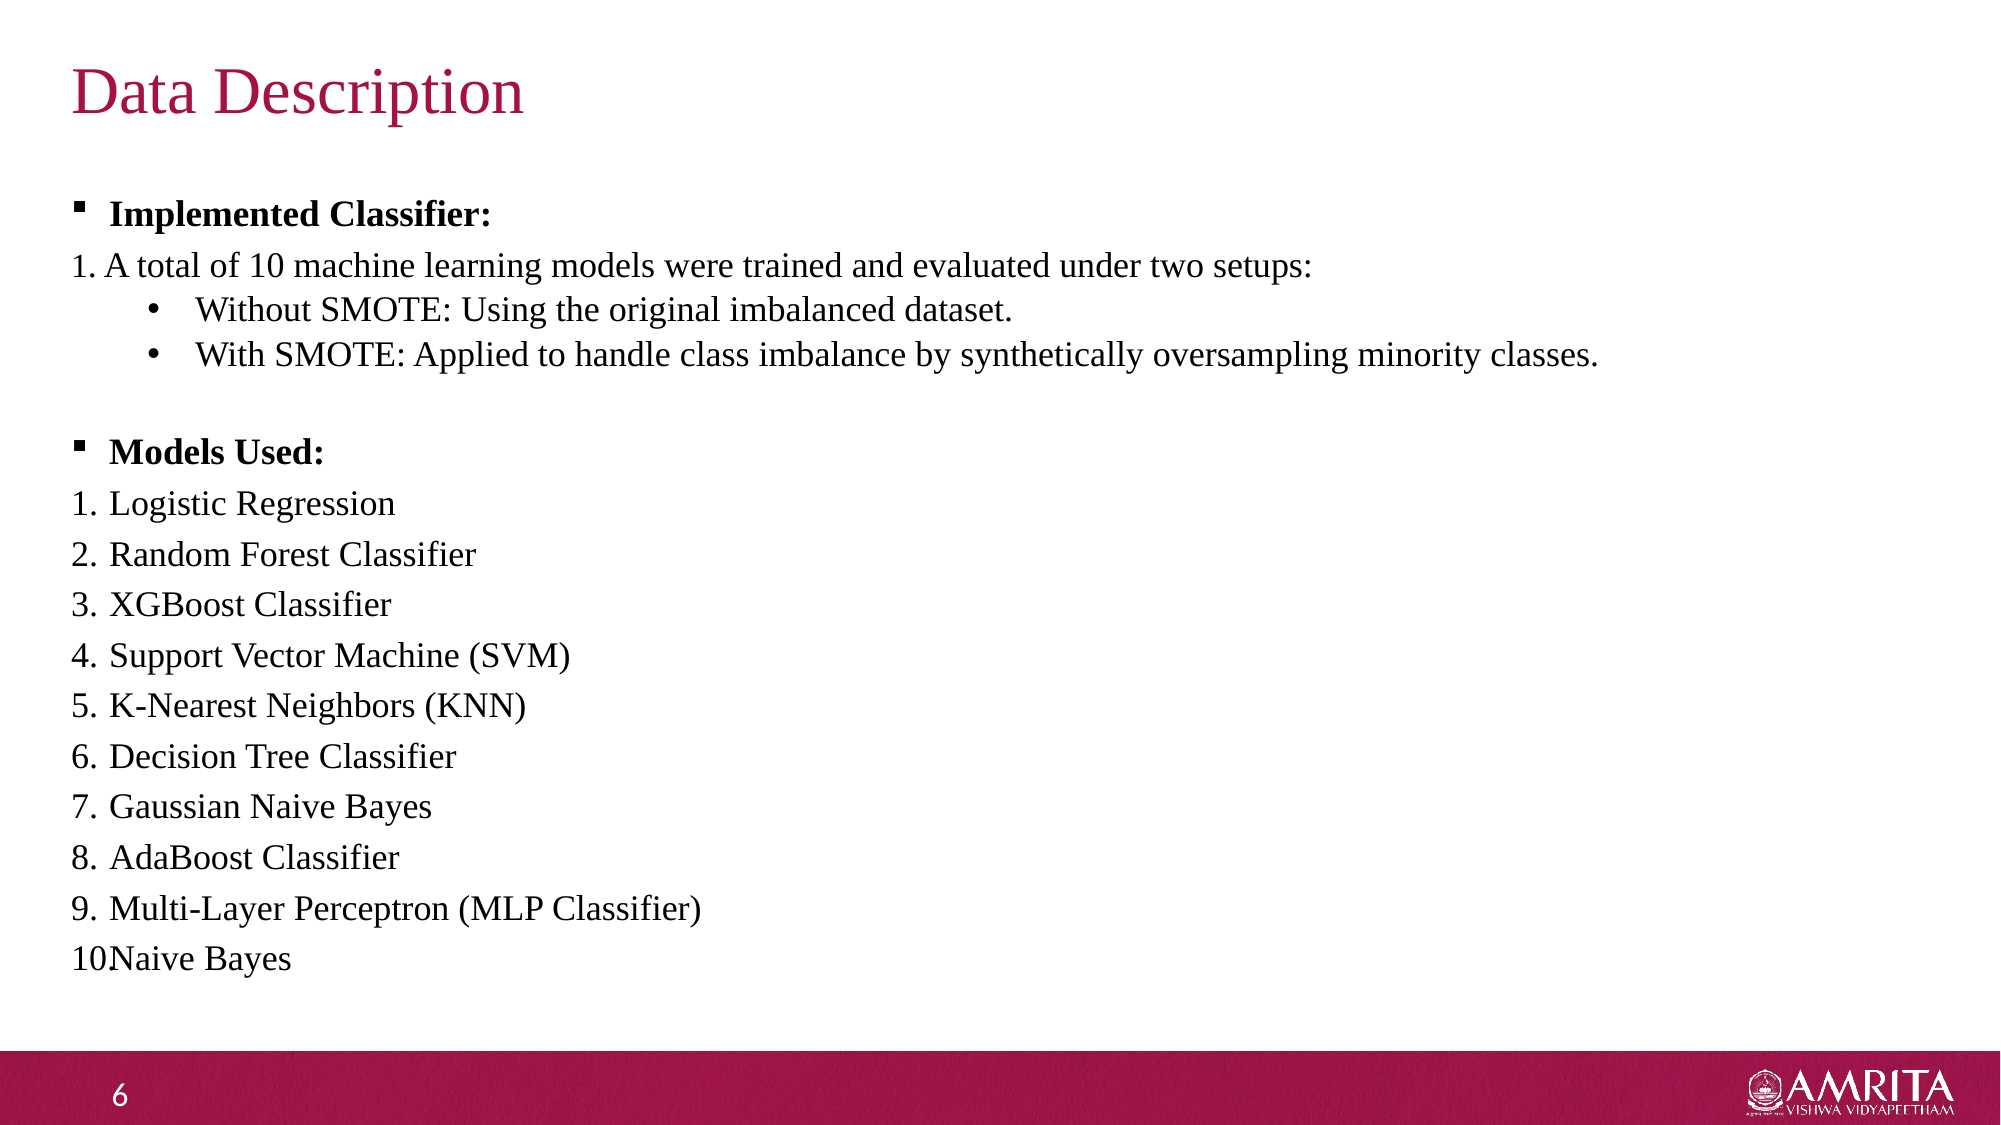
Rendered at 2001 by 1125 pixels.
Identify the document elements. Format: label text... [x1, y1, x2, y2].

slide_number 6 [19, 1062, 144, 1123]
title Data Description [55, 57, 1933, 127]
picture [0, 1051, 2001, 1125]
list Implemented Classifier: 1. A total of 10 machine learning models were trained and evaluated under two setups: Without SMOTE: Using the original imbalanced dataset. With SMOTE: Applied to handle class imbalance by synthetically oversampling minority classes. Models Used: Logistic Regression Random Forest Classifier XGBoost Classifier Support Vector Machine (SVM) K-Nearest Neighbors (KNN) Decision Tree Classifier Gaussian Naive Bayes AdaBoost Classifier Multi-Layer Perceptron (MLP Classifier) Naive Bayes [55, 186, 1933, 992]
